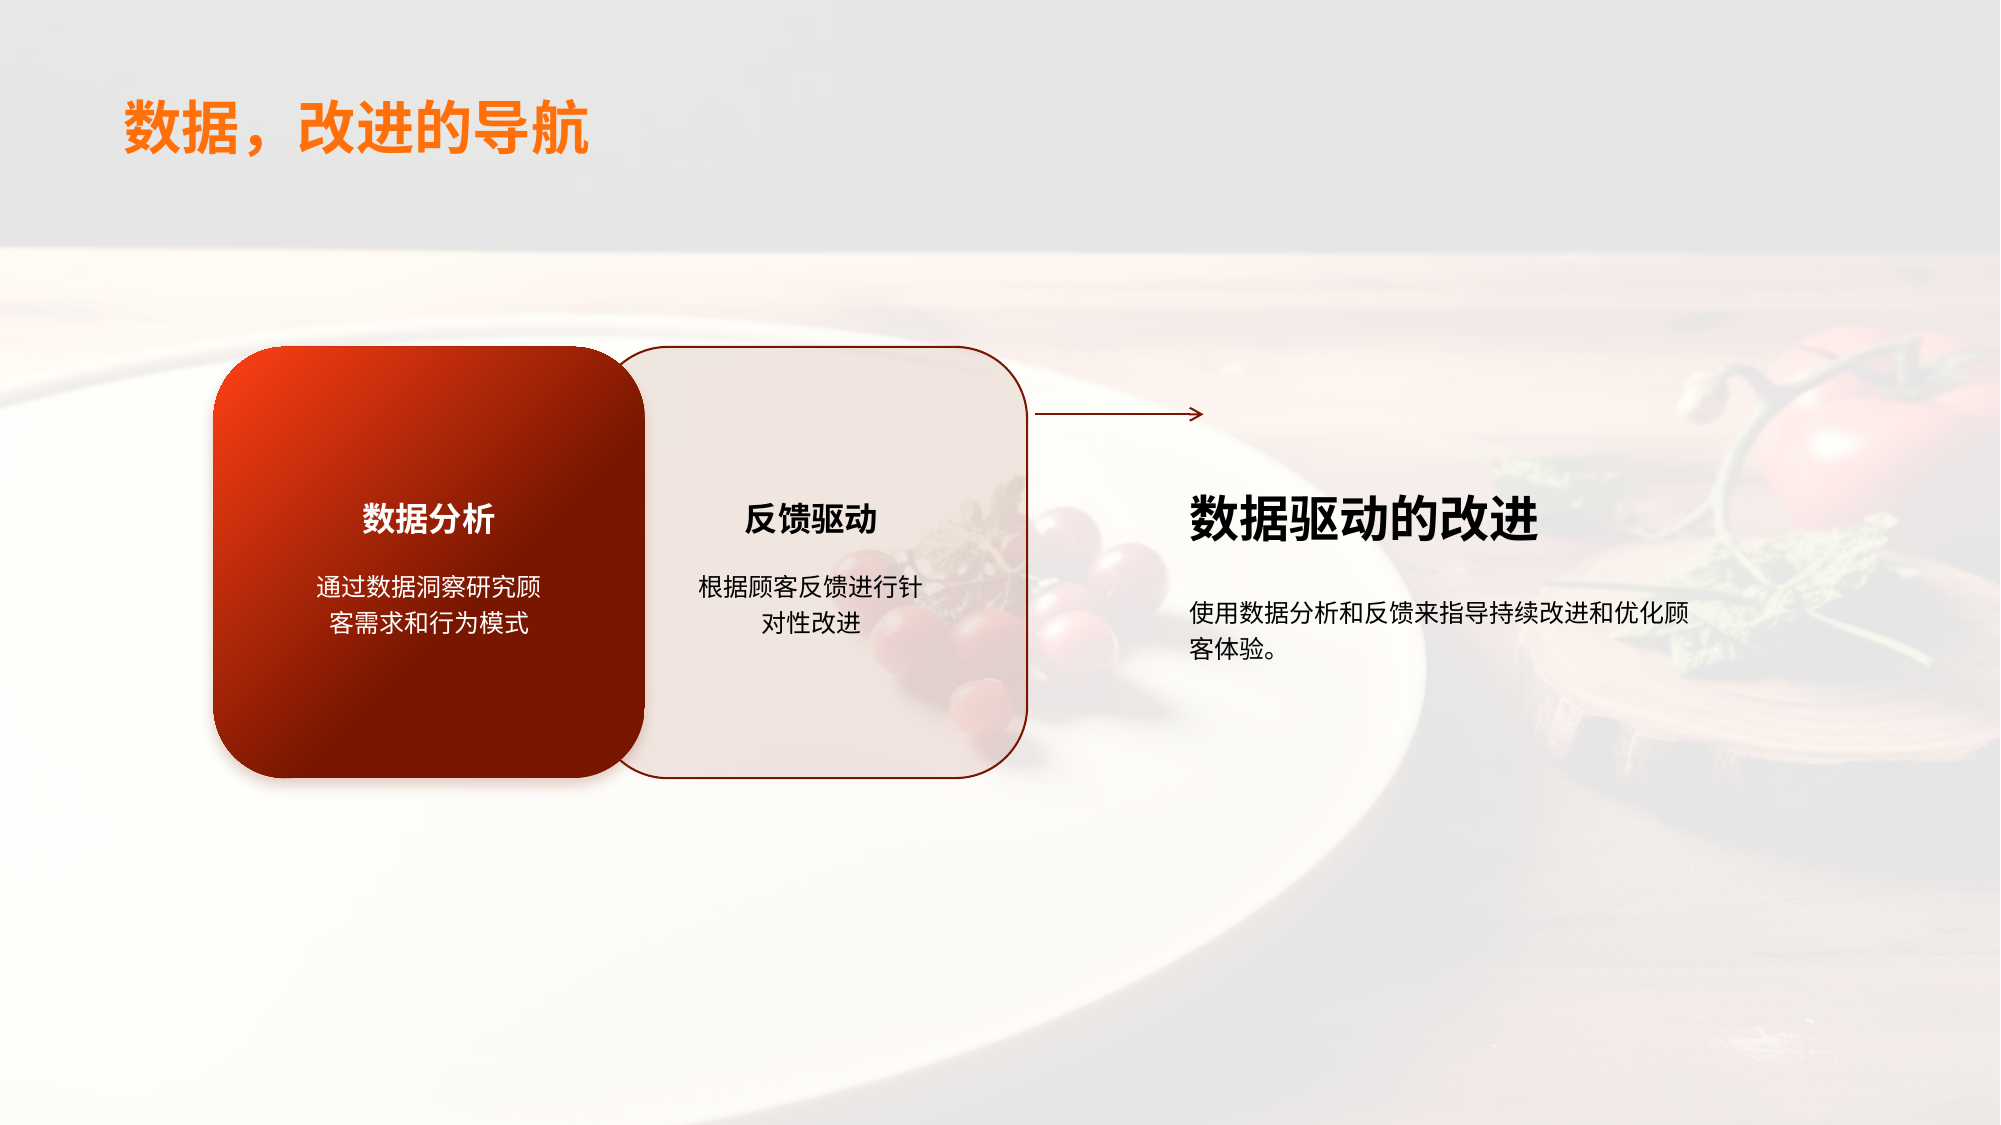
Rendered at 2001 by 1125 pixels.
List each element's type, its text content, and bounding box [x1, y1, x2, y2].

title 数据，改进的导航 [108, 0, 1890, 169]
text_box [213, 346, 1710, 779]
